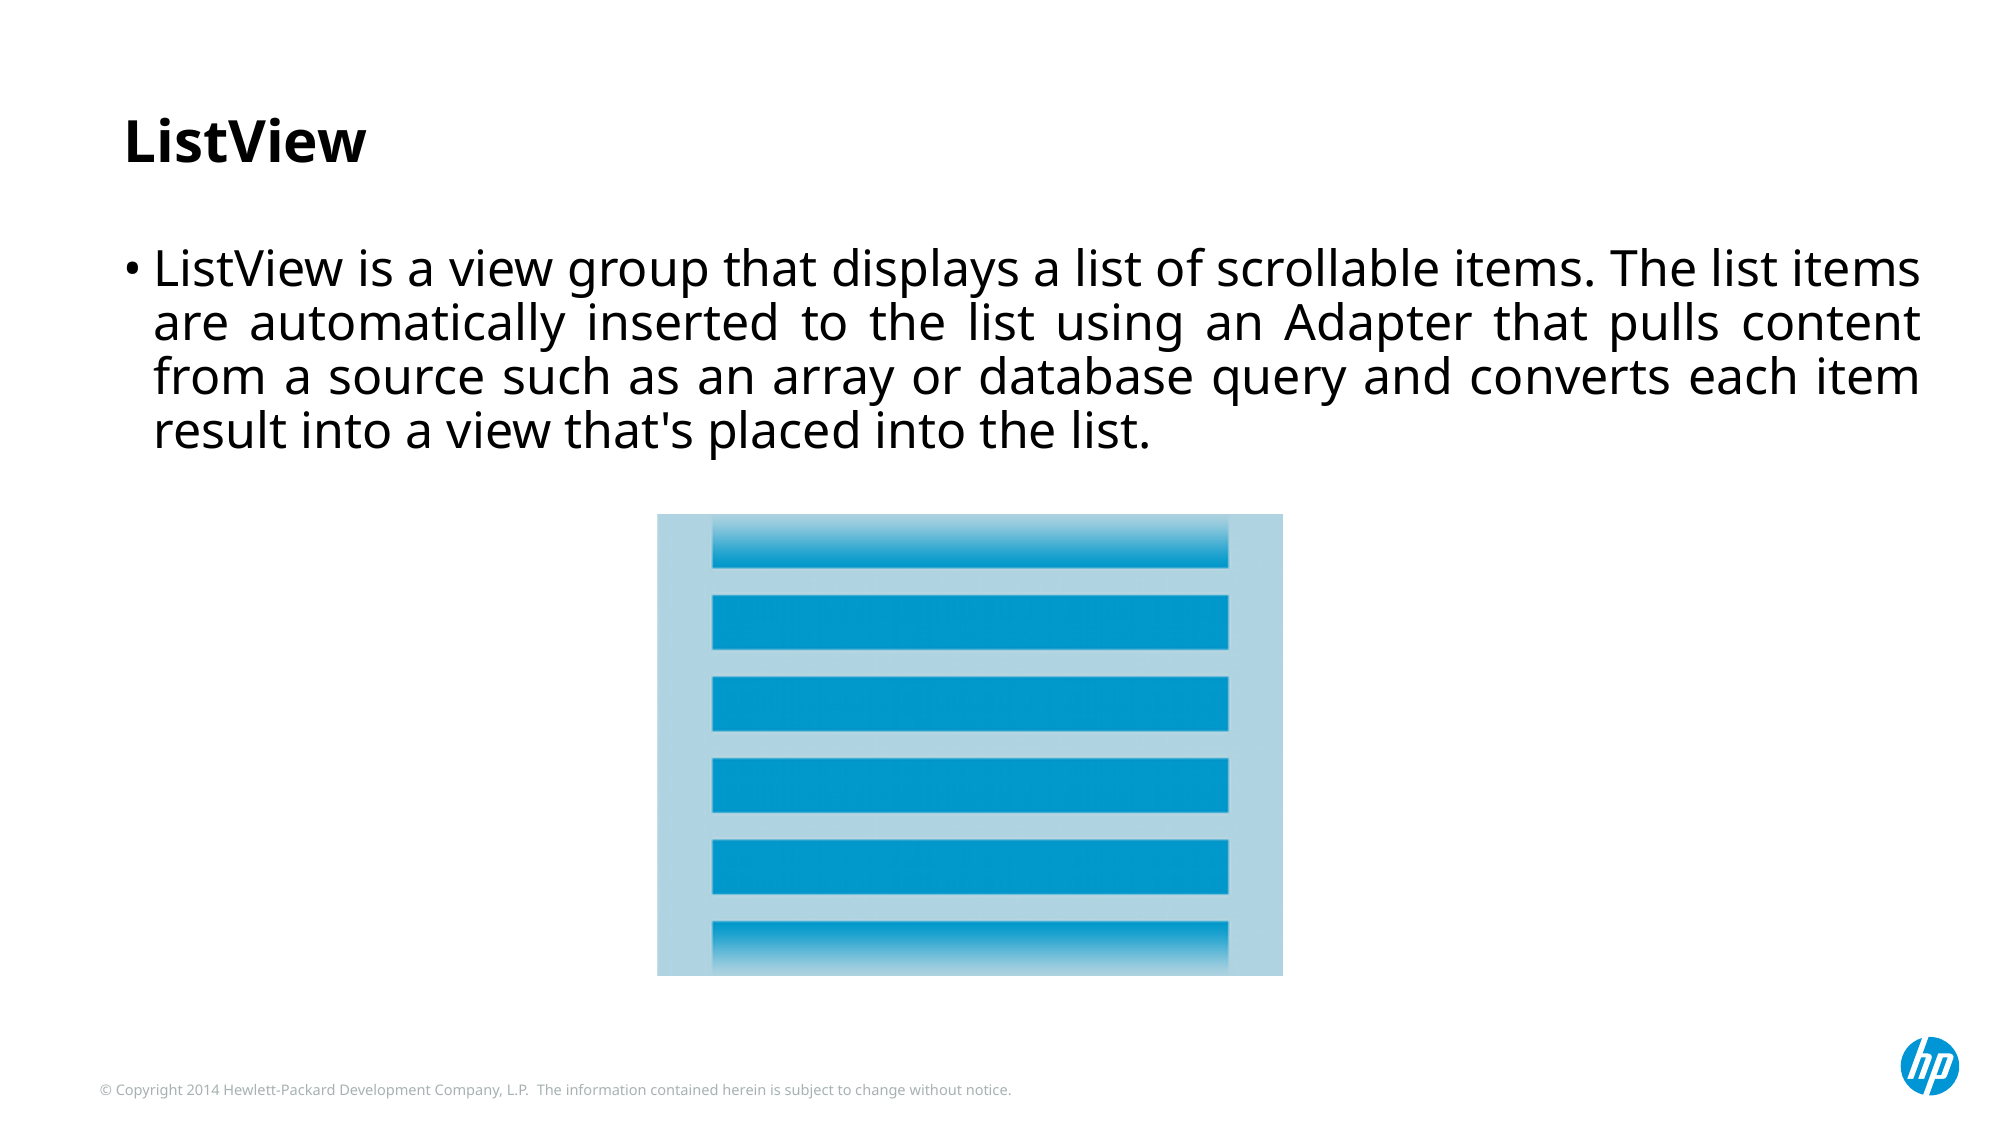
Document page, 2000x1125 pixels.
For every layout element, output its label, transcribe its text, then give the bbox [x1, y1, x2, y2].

title ListView [123, 50, 1924, 175]
picture [656, 514, 1283, 977]
list ListView is a view group that displays a list of scrollable items. The list items are automatically inserted to the list using an Adapter that pulls content from a source such as an array or database query and converts each item result into a view that's placed into the list. [123, 243, 1924, 976]
